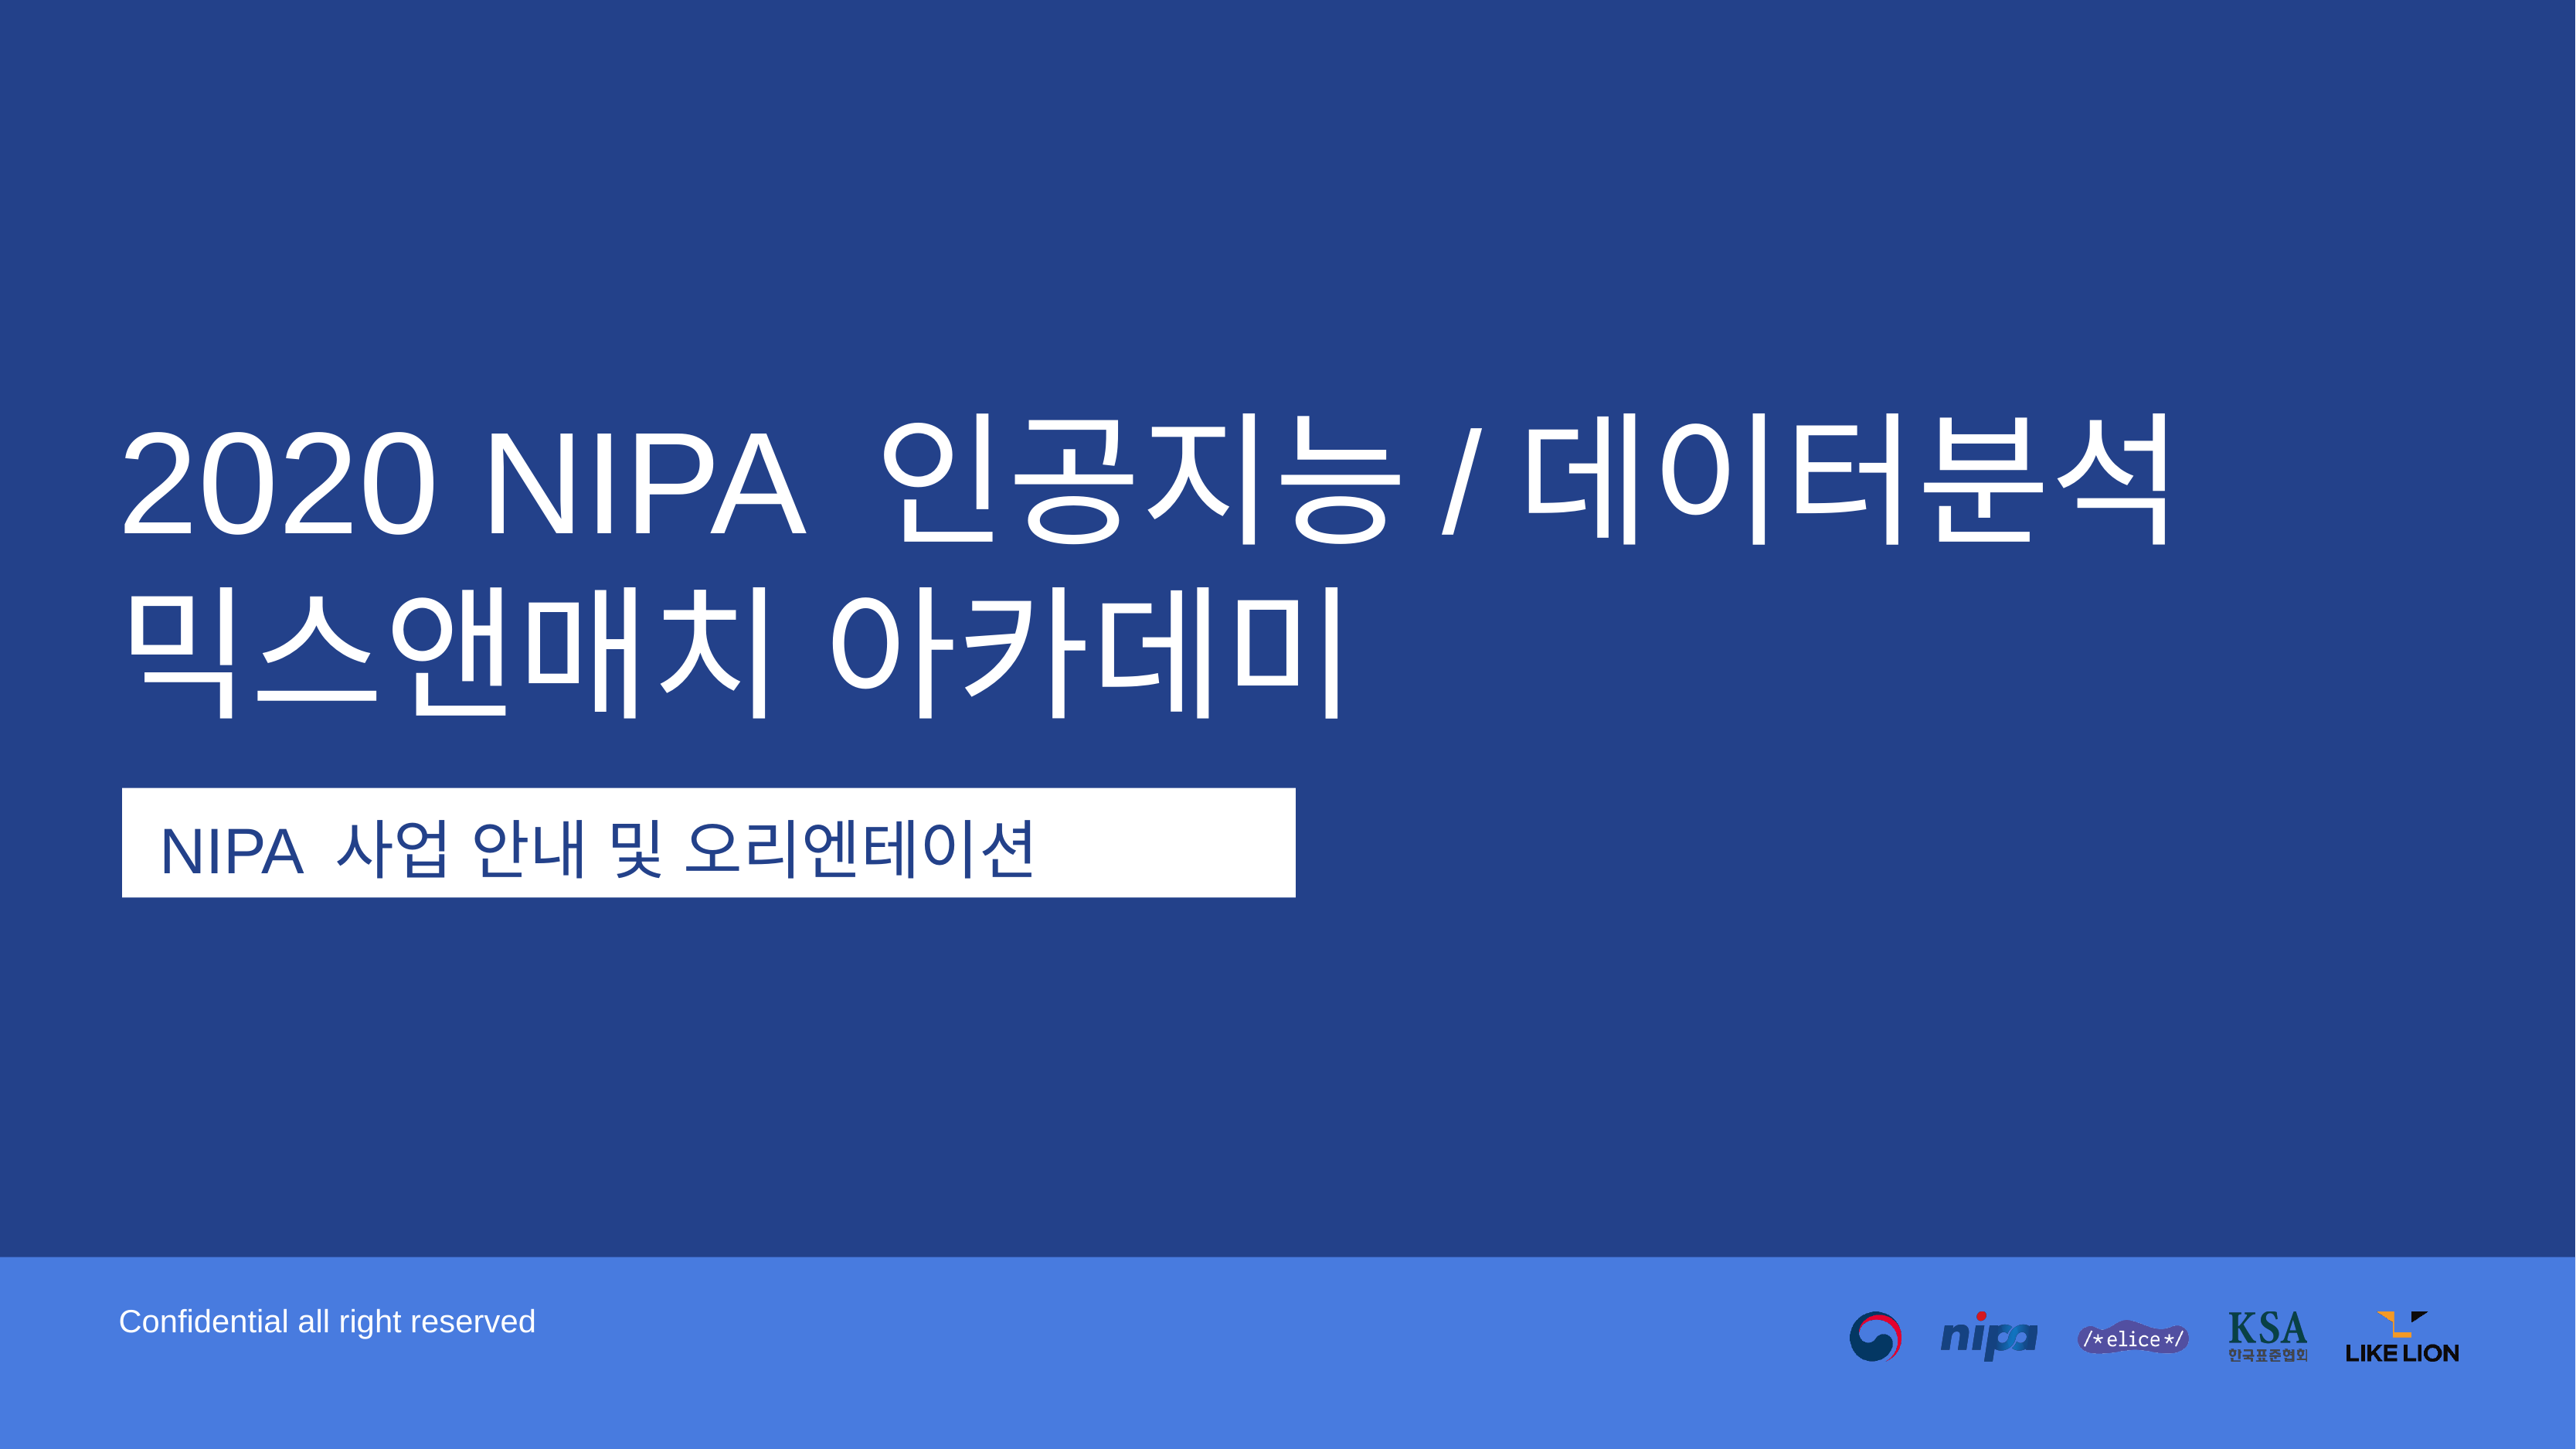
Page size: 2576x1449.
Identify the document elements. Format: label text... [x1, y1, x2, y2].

picture [2229, 1311, 2307, 1362]
list NIPA 사업 안내 및 오리엔테이션 [148, 803, 1296, 894]
picture [1941, 1311, 2037, 1362]
picture [2347, 1311, 2459, 1362]
picture [2078, 1320, 2189, 1354]
list 2020 NIPA 인공지능/데이터분석 믹스앤매치 아카데미 [112, 383, 2479, 1223]
picture [1850, 1311, 1901, 1362]
